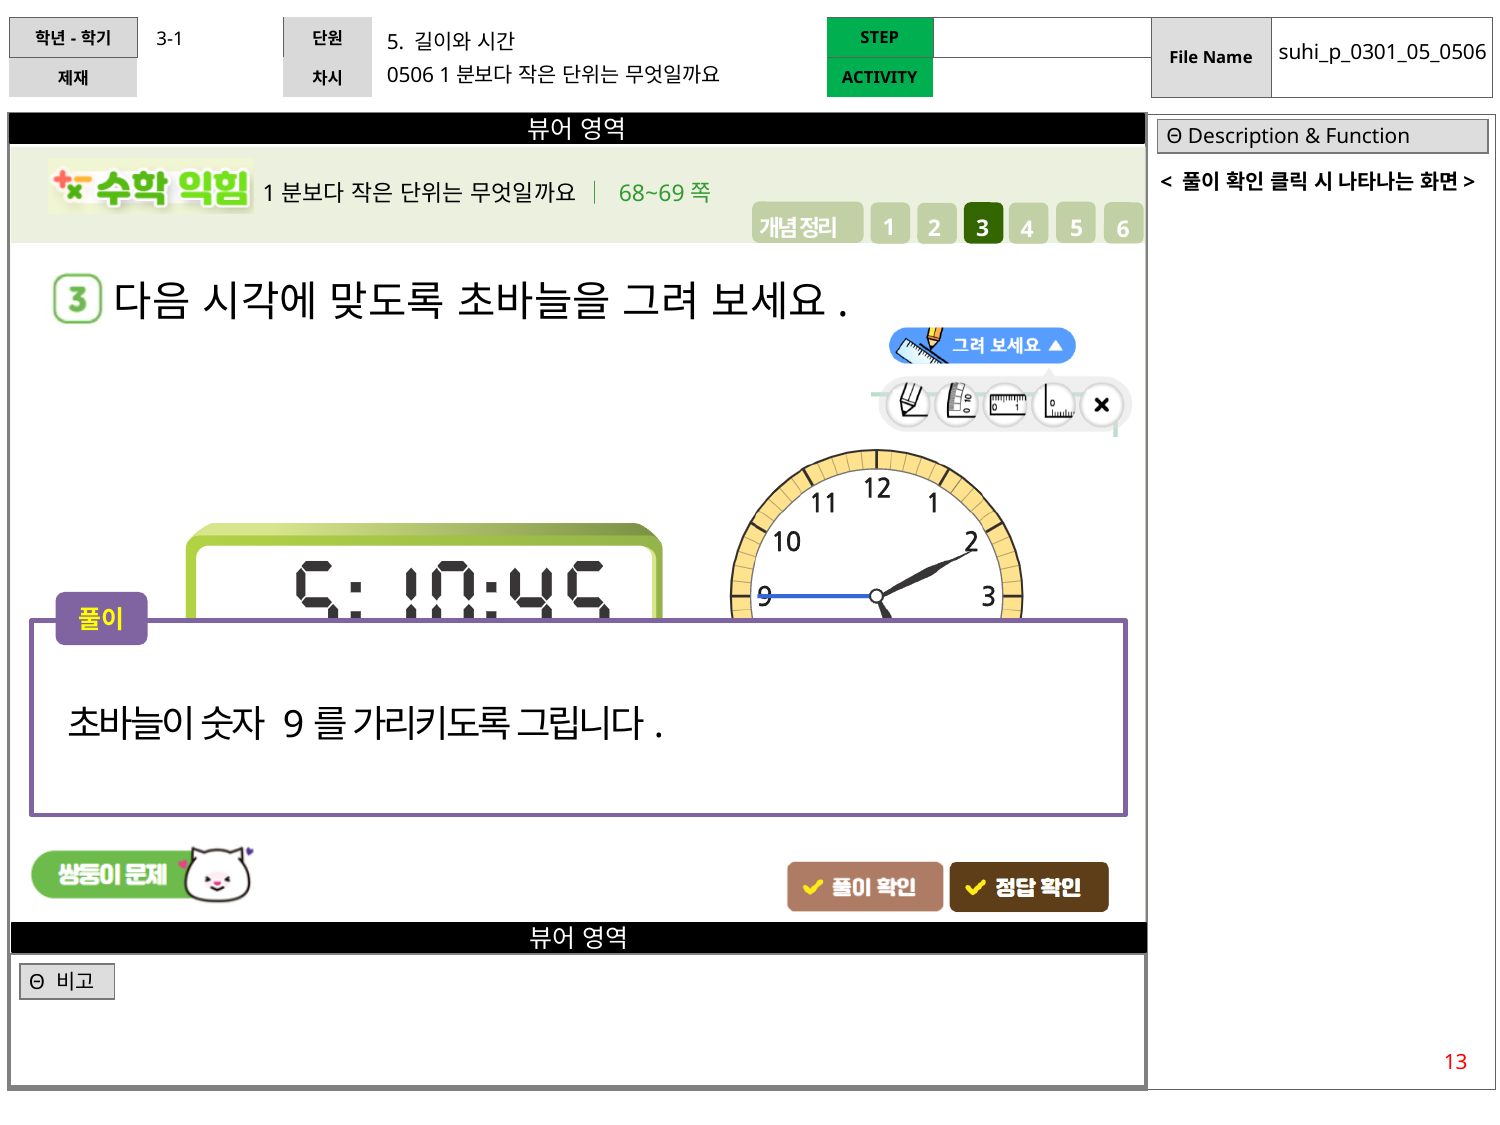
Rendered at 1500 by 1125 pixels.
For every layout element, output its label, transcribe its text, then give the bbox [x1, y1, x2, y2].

text_box 5. 길이와 시간 [372, 21, 715, 54]
picture [21, 835, 263, 913]
text_box 3-1 [141, 18, 284, 55]
picture [46, 270, 106, 328]
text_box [31, 591, 1126, 816]
text_box suhi_p_0301_05_0506 [1263, 30, 1500, 71]
text_box 다음 시각에 맞도록 초바늘을 그려 보세요. [99, 267, 1134, 332]
text_box < 풀이 확인 클릭 시 나타나는 화면> [1145, 160, 1500, 264]
picture [164, 315, 1137, 591]
picture [48, 158, 254, 214]
table_header Θ Description & Function [1158, 120, 1487, 152]
text_box 0506 1분보다 작은 단위는 무엇일까요 [372, 54, 774, 96]
picture [784, 858, 944, 913]
text_box 1분보다 작은 단위는 무엇일까요 │ 68~69쪽 [247, 171, 796, 214]
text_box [744, 191, 1144, 249]
picture [948, 858, 1111, 913]
